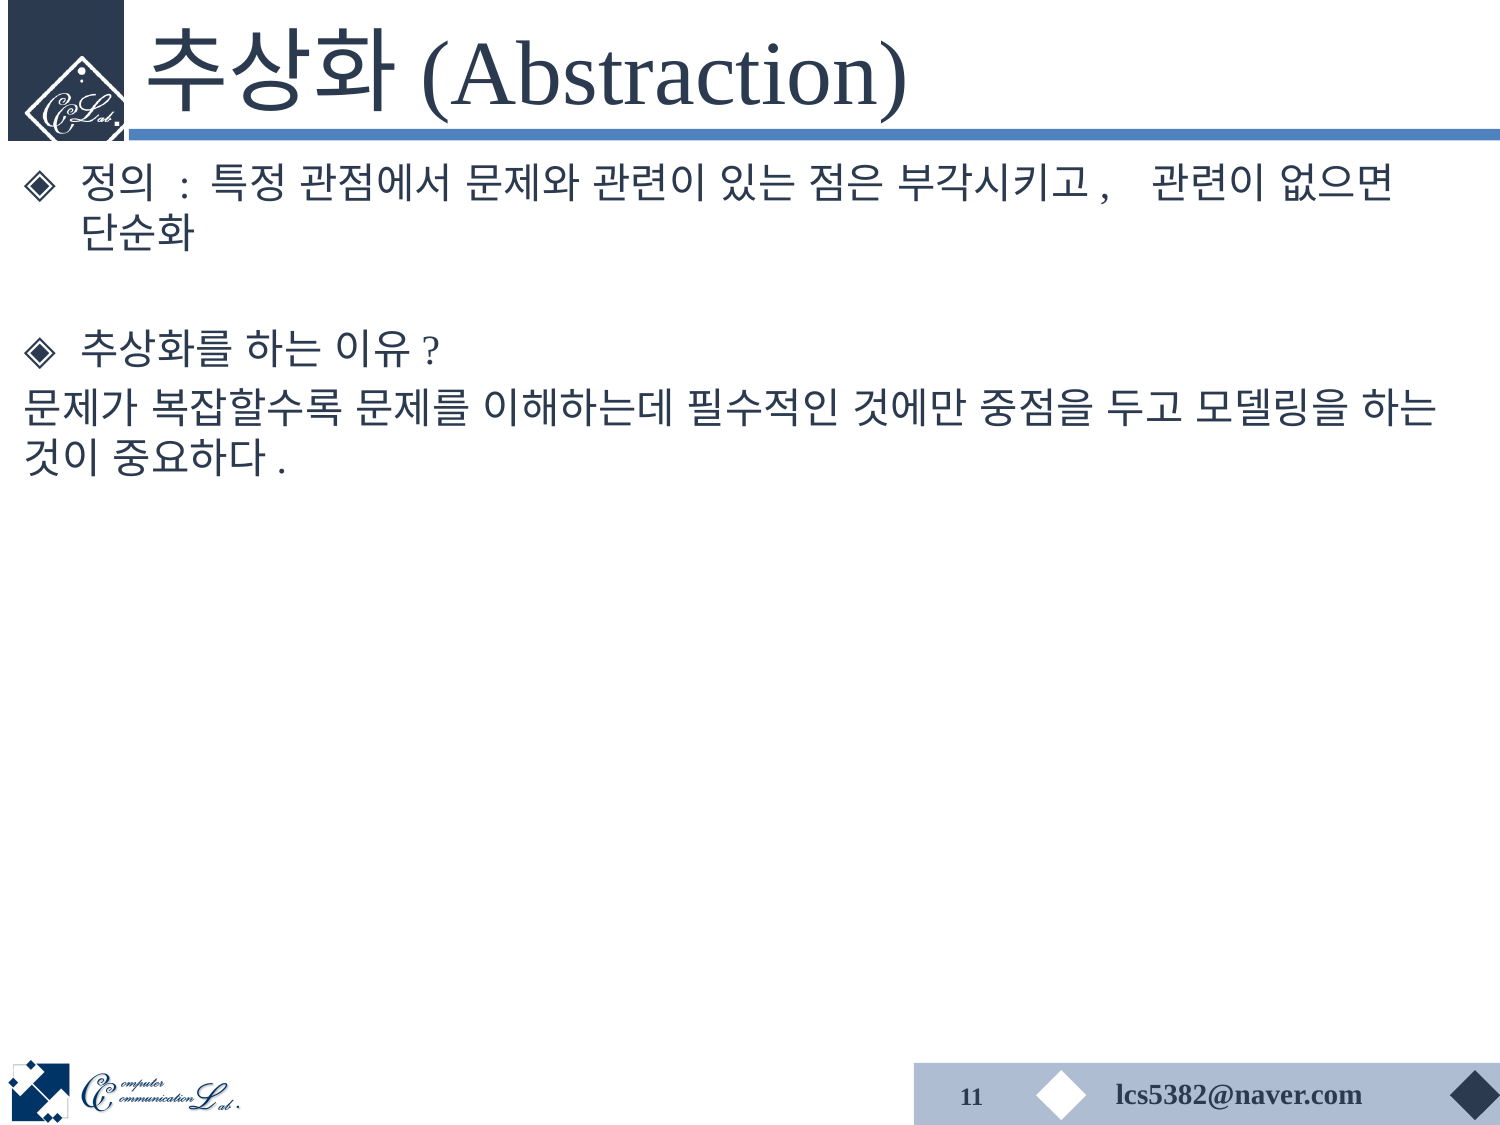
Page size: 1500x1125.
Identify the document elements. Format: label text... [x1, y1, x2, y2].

list 정의 : 특정 관점에서 문제와 관련이 있는 점은 부각시키고, 관련이 없으면 단순화 추상화를 하는 이유? 문제가 복잡할수록 문제를 이해하는데 필수적인 것에만 중점을 두고 모델링을 하는 것이 중요하다. [8, 148, 1493, 1059]
title 추상화(Abstraction) [129, 10, 1474, 126]
picture [7, 1058, 243, 1125]
picture [8, 0, 124, 141]
